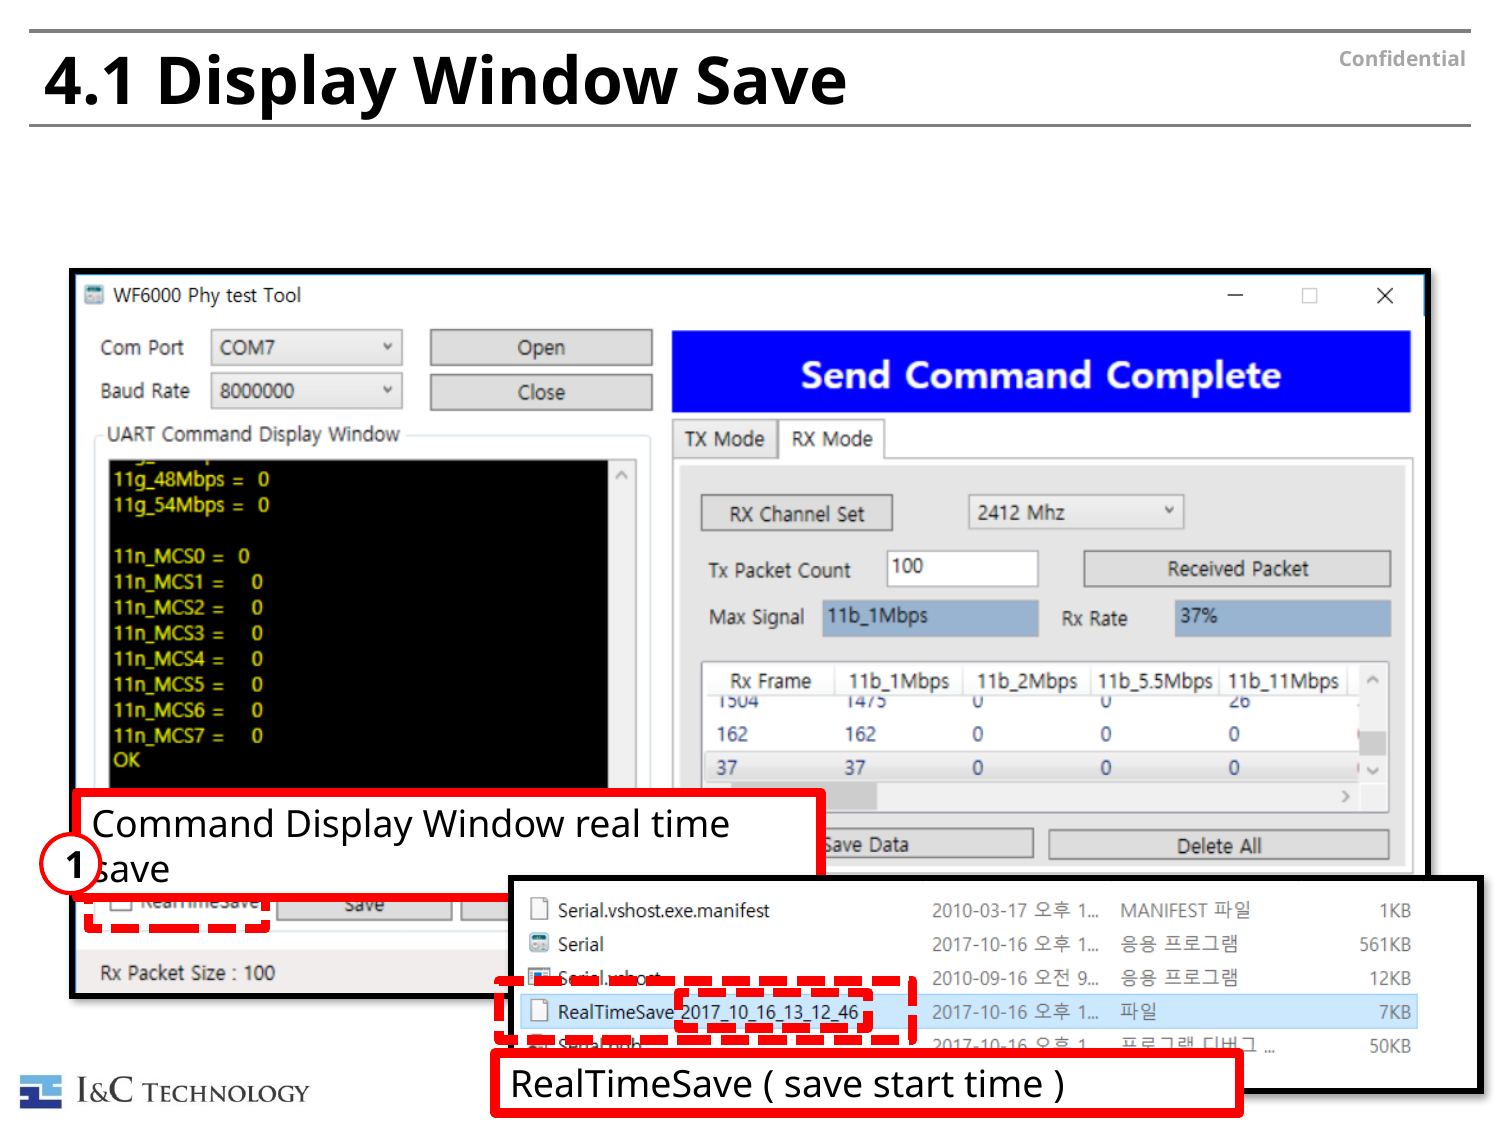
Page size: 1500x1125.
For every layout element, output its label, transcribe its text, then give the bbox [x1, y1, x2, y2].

text_box 1 [39, 832, 69, 896]
picture [513, 881, 1478, 1088]
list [74, 274, 1426, 994]
text_box [497, 1000, 508, 1042]
title 4.1 Display Window Save [29, 31, 1471, 126]
text_box RealTimeSave ( save start time ) [495, 1053, 1240, 1113]
picture [17, 1072, 313, 1111]
